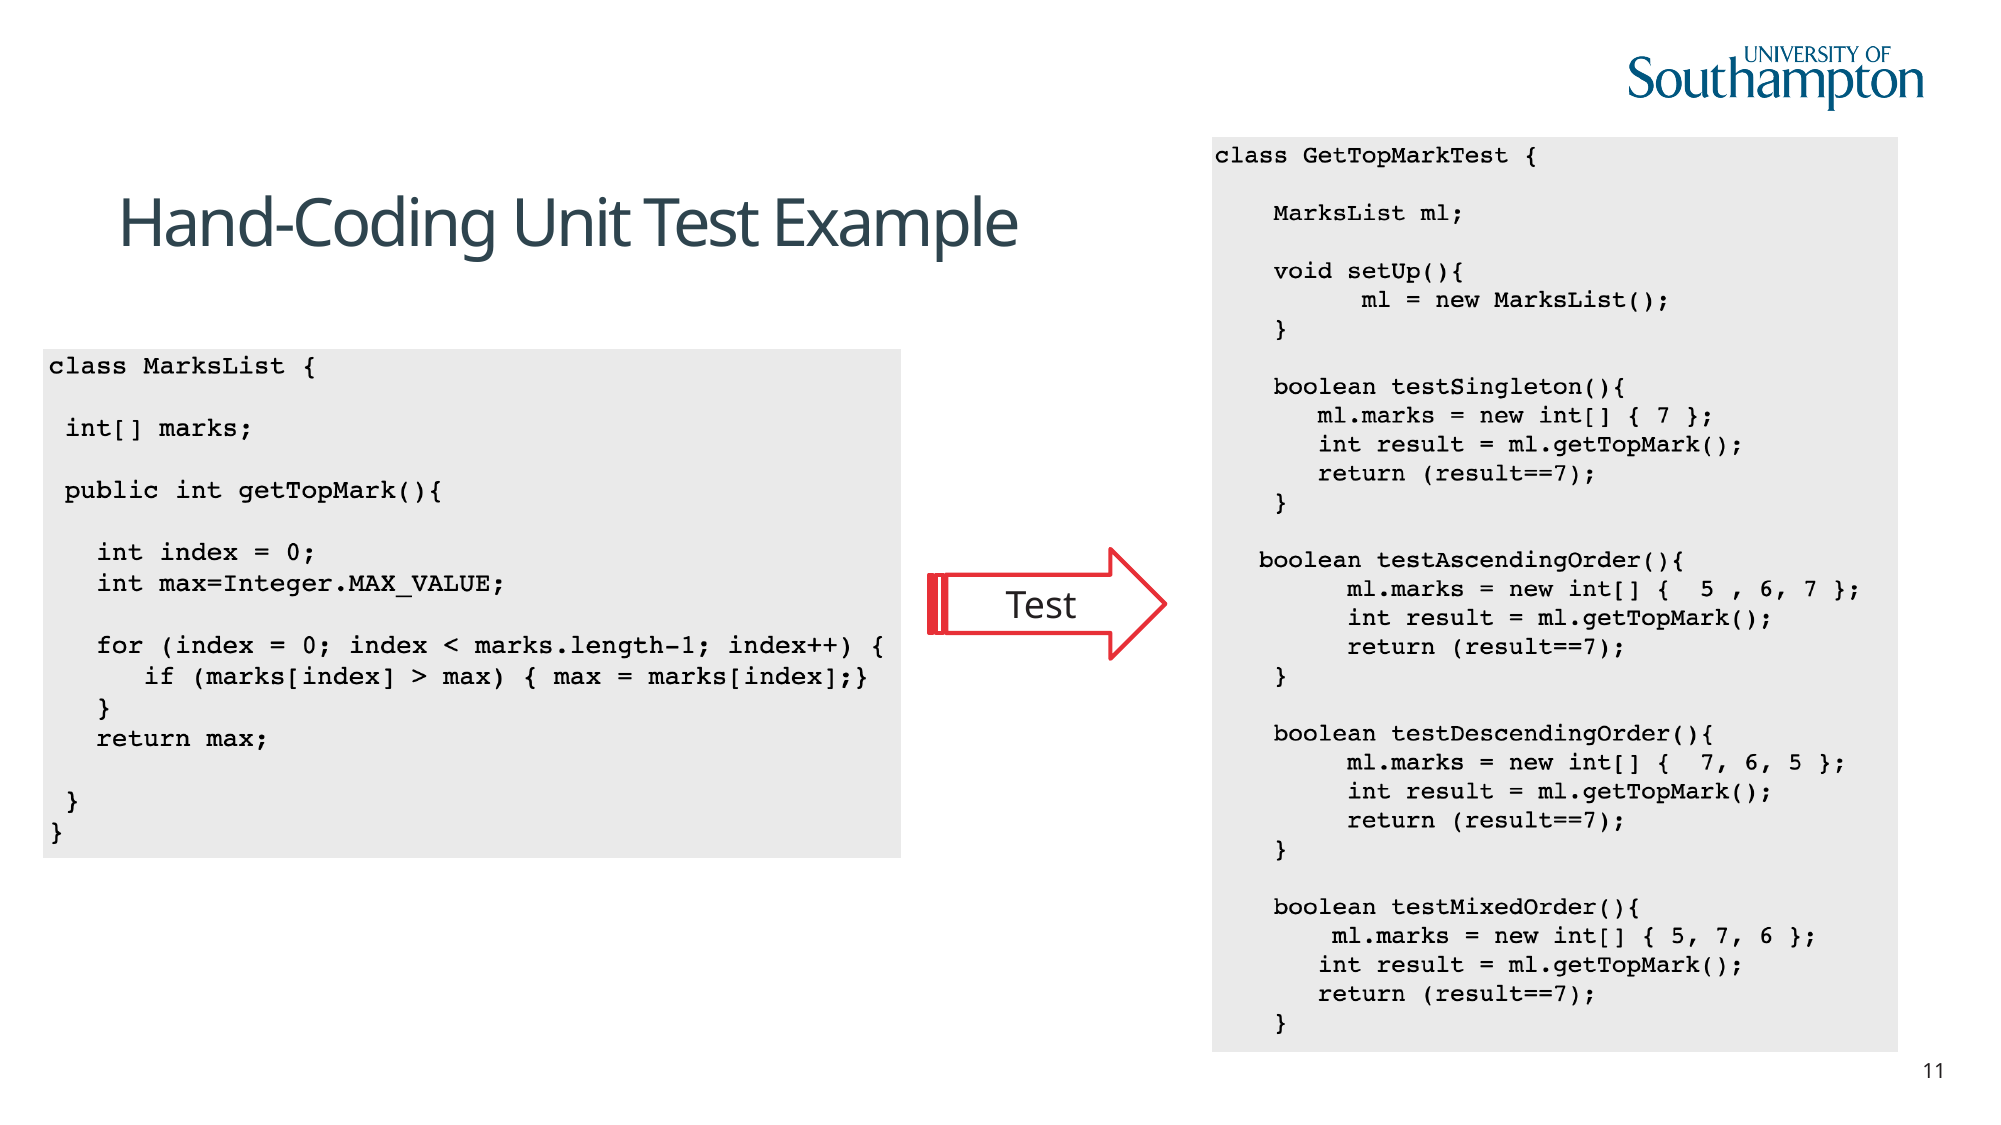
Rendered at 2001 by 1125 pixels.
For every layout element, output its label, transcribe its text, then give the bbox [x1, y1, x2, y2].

title Hand-Coding Unit Test Example [102, 113, 1882, 268]
picture [1629, 71, 1648, 95]
picture [42, 349, 901, 859]
text_box Test [927, 547, 1168, 661]
picture [1869, 48, 1877, 60]
picture [1629, 46, 1924, 111]
picture [1211, 136, 1898, 1052]
